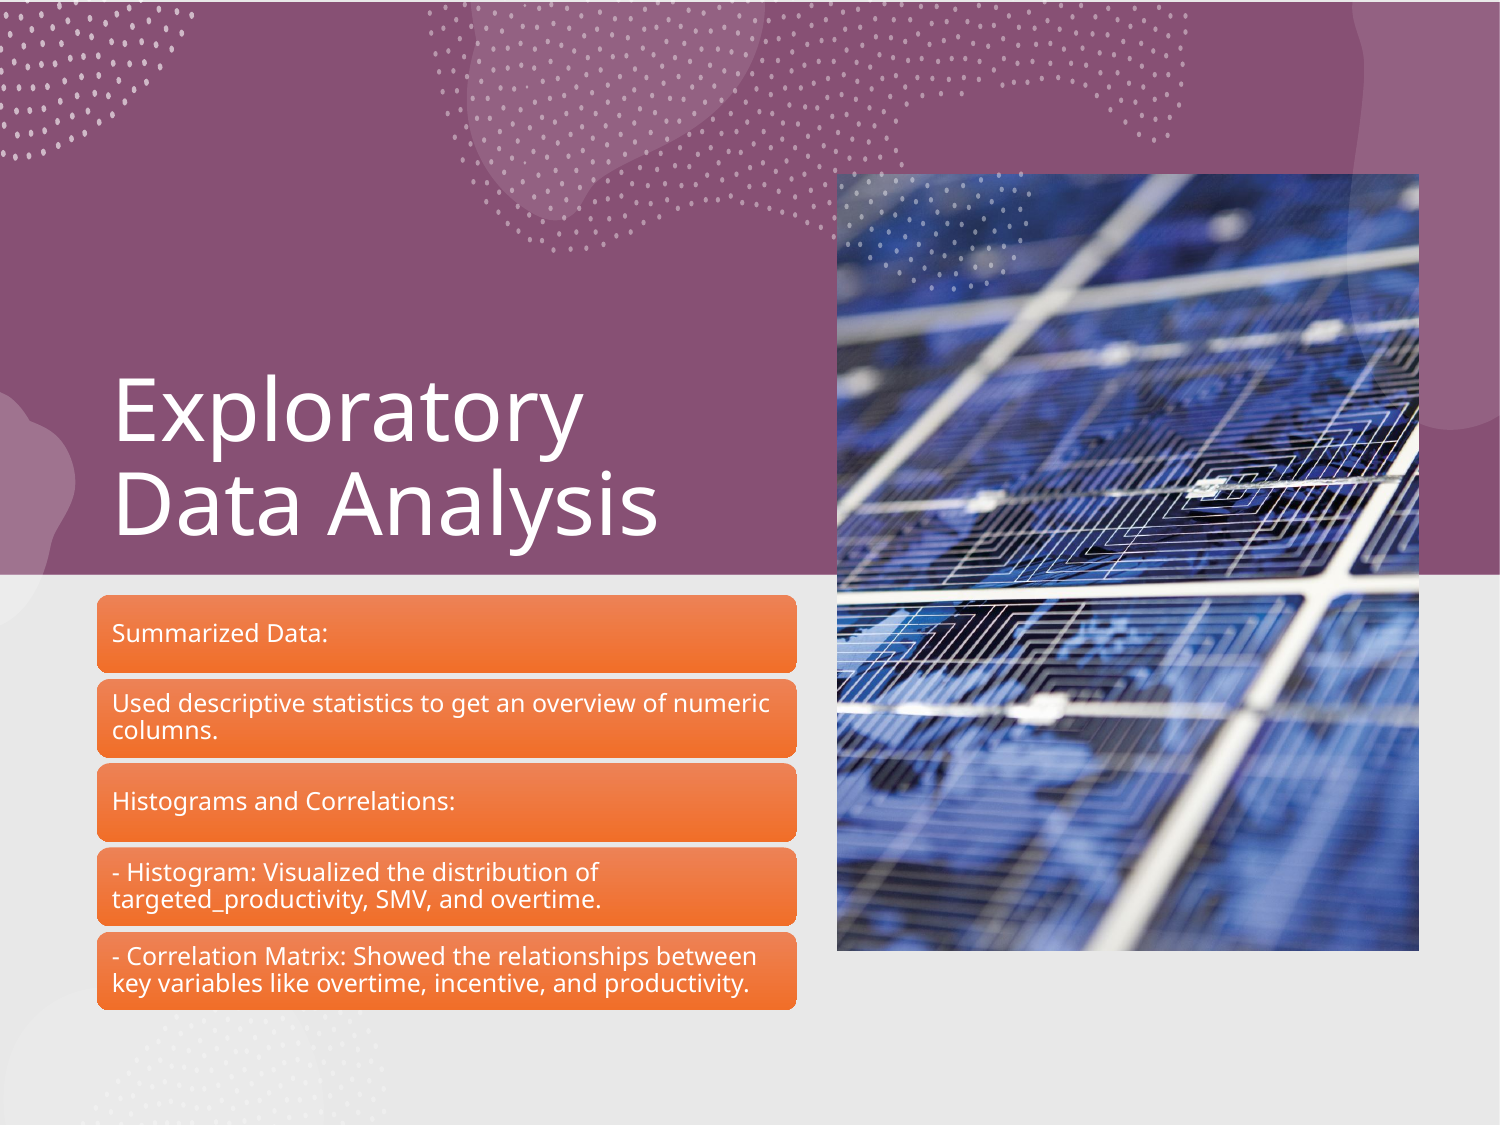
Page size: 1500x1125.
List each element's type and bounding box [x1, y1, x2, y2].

text_box [0, 0, 1500, 1125]
list [96, 584, 798, 1021]
